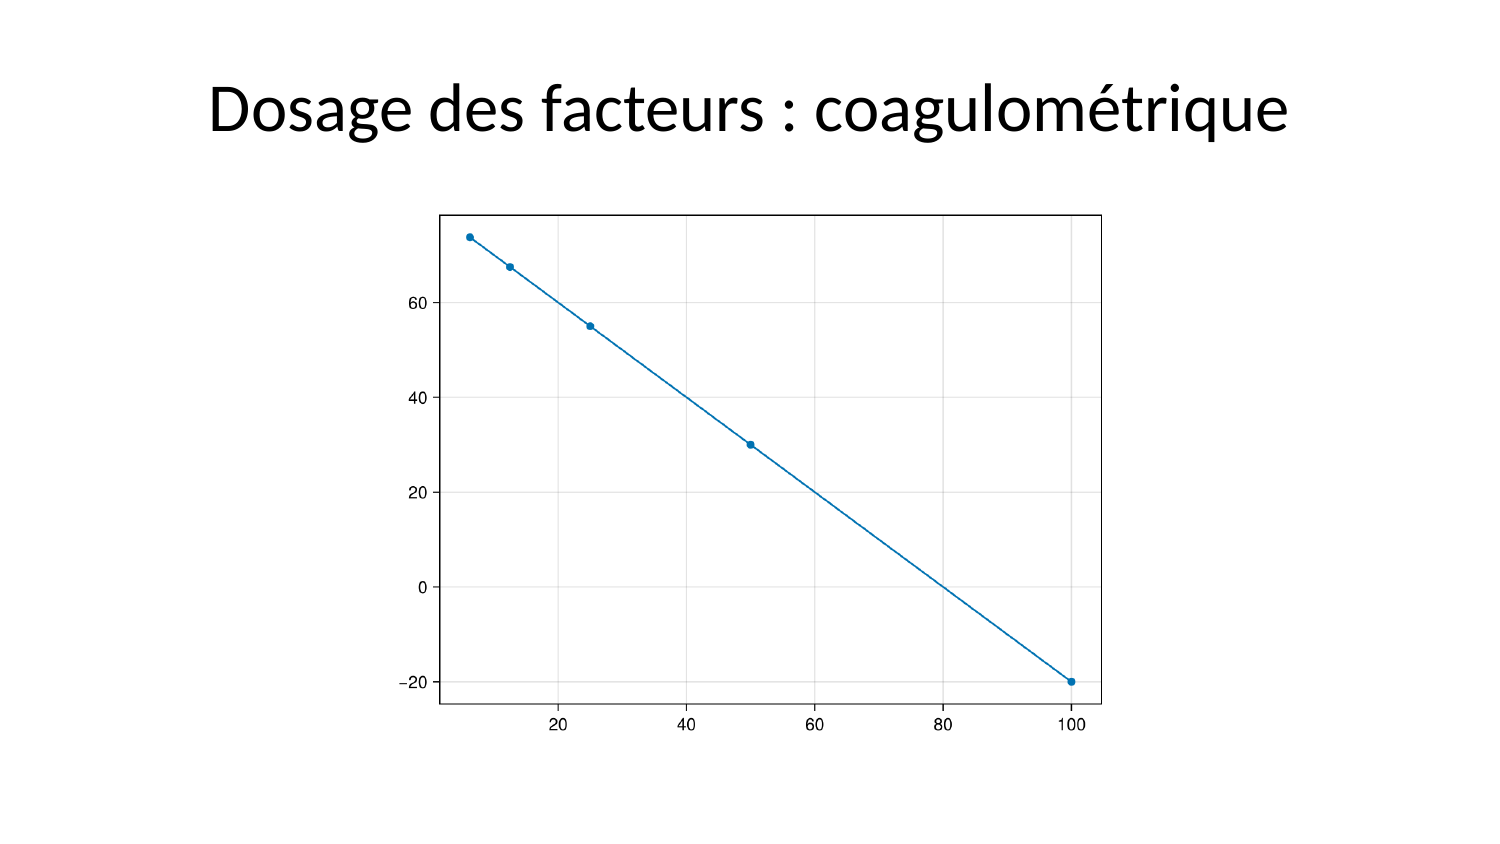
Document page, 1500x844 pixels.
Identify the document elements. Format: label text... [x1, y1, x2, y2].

title Dosage des facteurs : coagulométrique [75, 33, 1425, 175]
picture [378, 195, 1122, 753]
